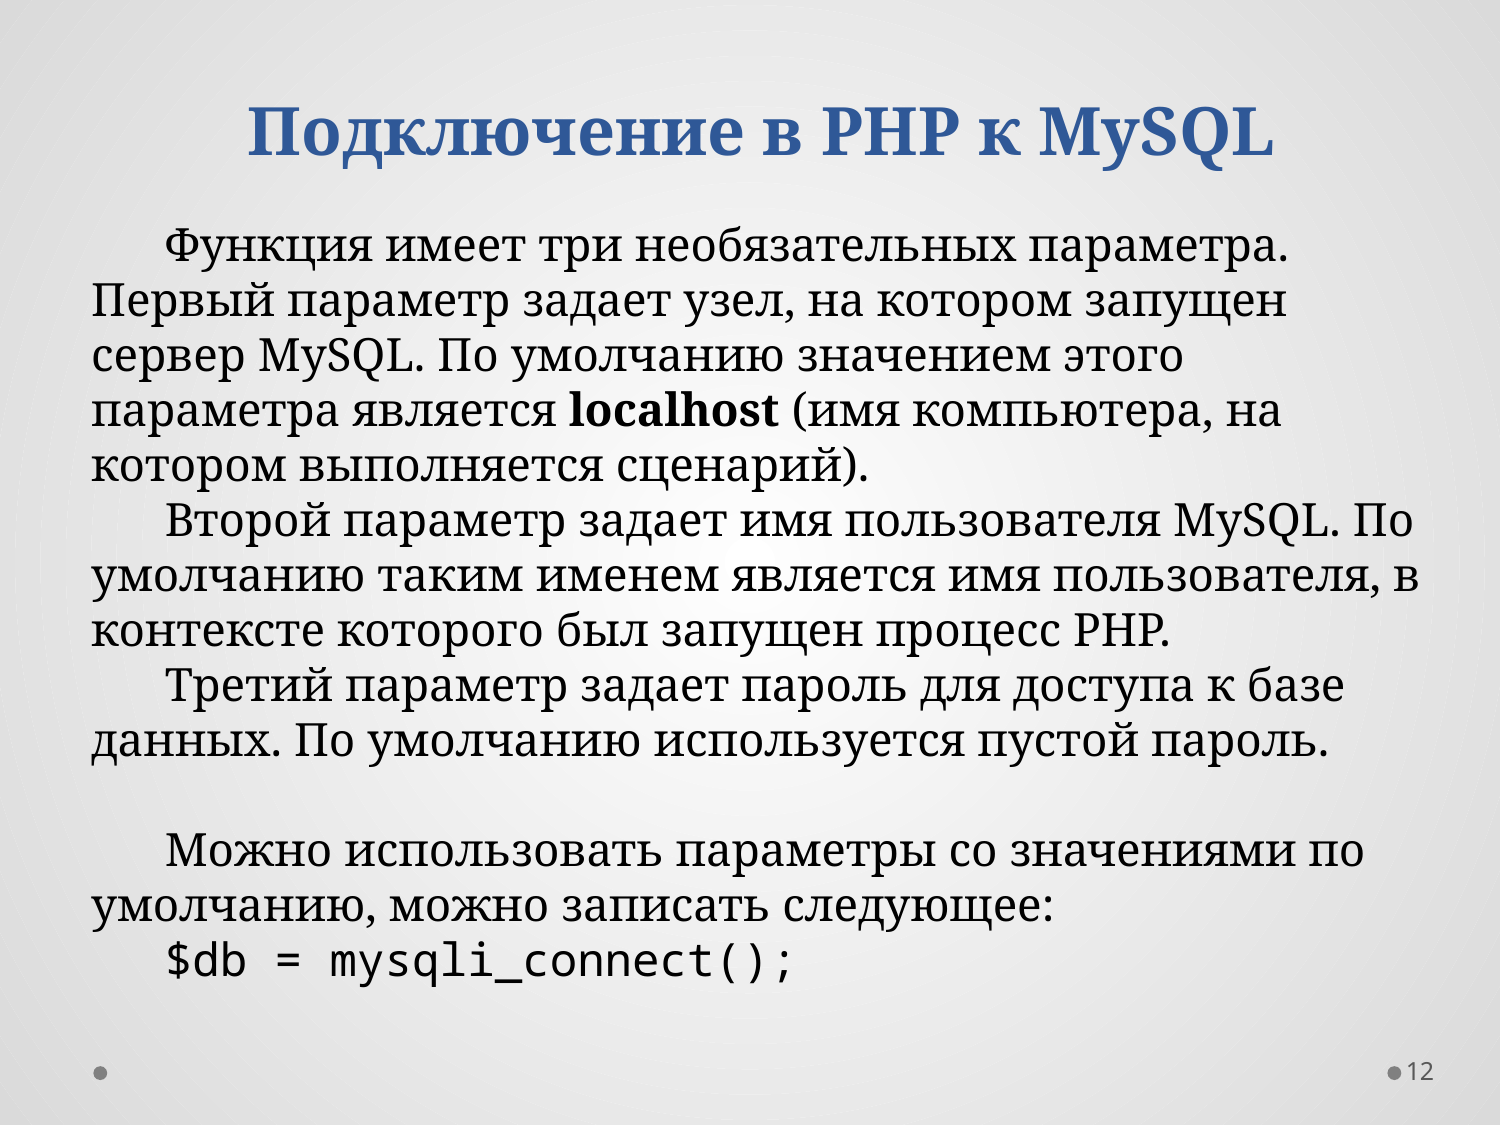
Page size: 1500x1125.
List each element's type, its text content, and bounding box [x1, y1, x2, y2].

text_box Подключение в PHP к MySQL [124, 46, 1399, 177]
slide_number 12 [1401, 1042, 1494, 1103]
text_box Функция имеет три необязательных параметра. Первый параметр задает узел, на котором запущен сервер MySQL. По умолчанию значением этого параметра является localhost (имя компьютера, на котором выполняется сценарий). Второй параметр задает имя пользователя MySQL. По умолчанию таким именем является имя пользователя, в контексте которого был запущен процесс РНР. Третий параметр задает пароль для доступа к базе данных. По умолчанию используется пустой пароль. Можно использовать параметры со значениями по умолчанию, можно записать следующее: $db = mysqli_connect(); [76, 208, 1447, 993]
